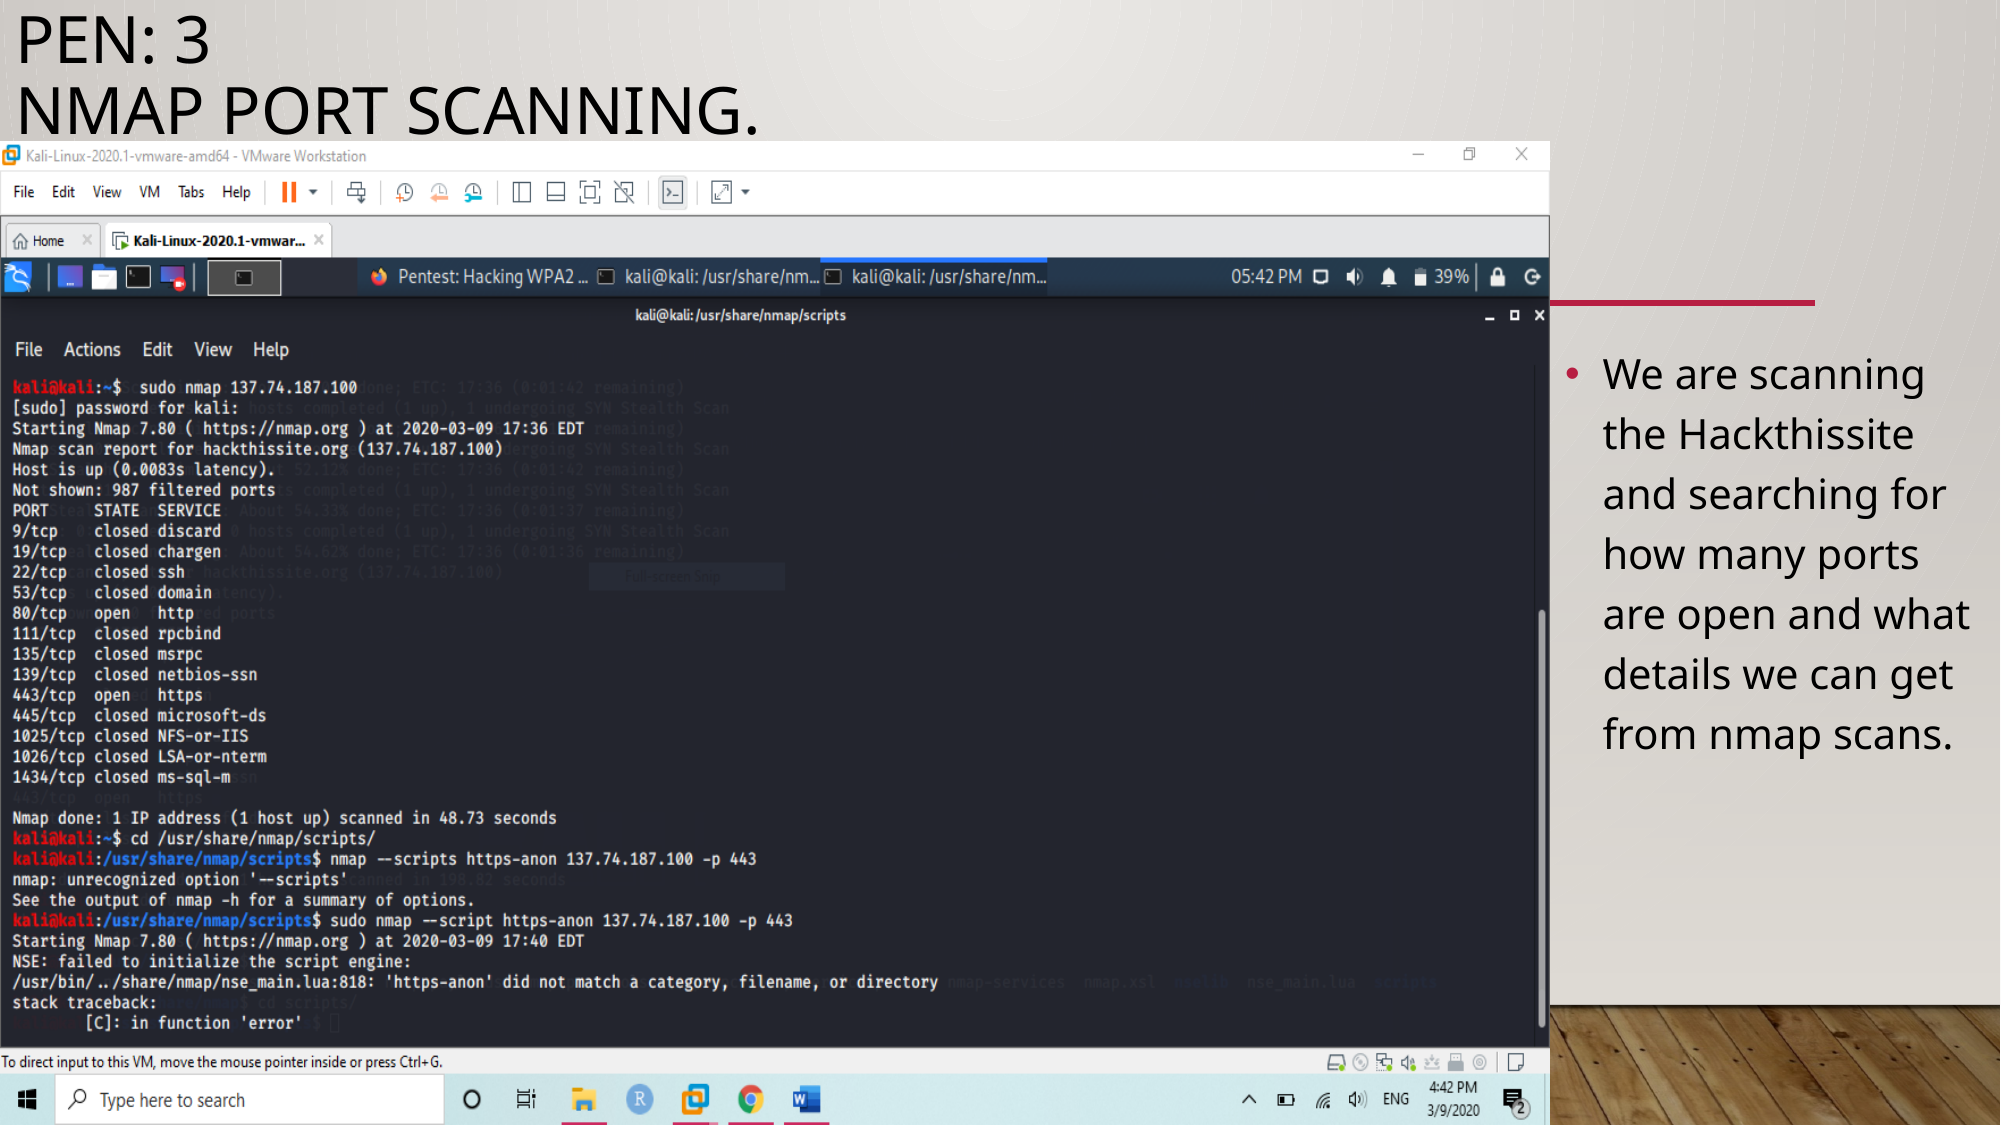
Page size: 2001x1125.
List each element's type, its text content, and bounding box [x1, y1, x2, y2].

list We are scanning the Hackthissite and searching for how many ports are open and what details we can get from nmap scans. [1551, 330, 2000, 897]
title PEN: 3 Nmap port scanning. [0, 0, 1576, 157]
picture [0, 141, 2000, 1125]
